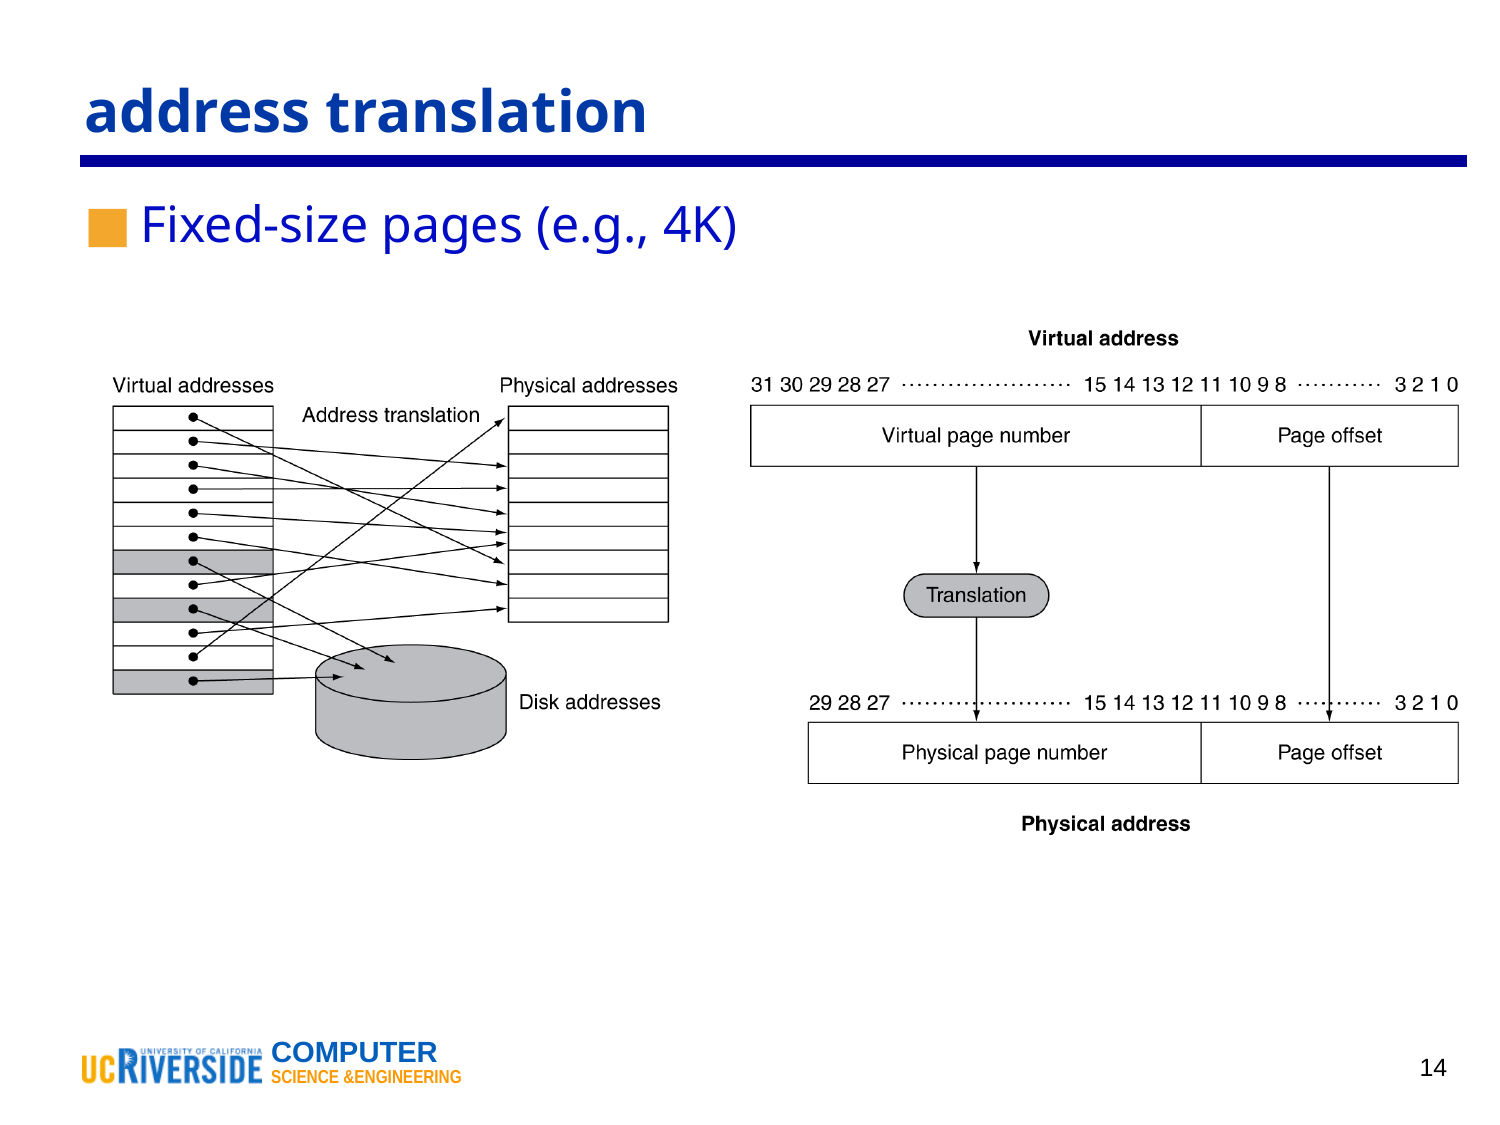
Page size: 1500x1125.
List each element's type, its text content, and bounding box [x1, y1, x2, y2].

slide_number ‹#› [1104, 842, 1455, 1125]
picture [111, 374, 679, 760]
picture [749, 326, 1459, 835]
list Fixed-size pages (e.g., 4K) [76, 184, 1434, 1023]
title address translation [76, 66, 1432, 153]
picture [82, 1034, 262, 1098]
